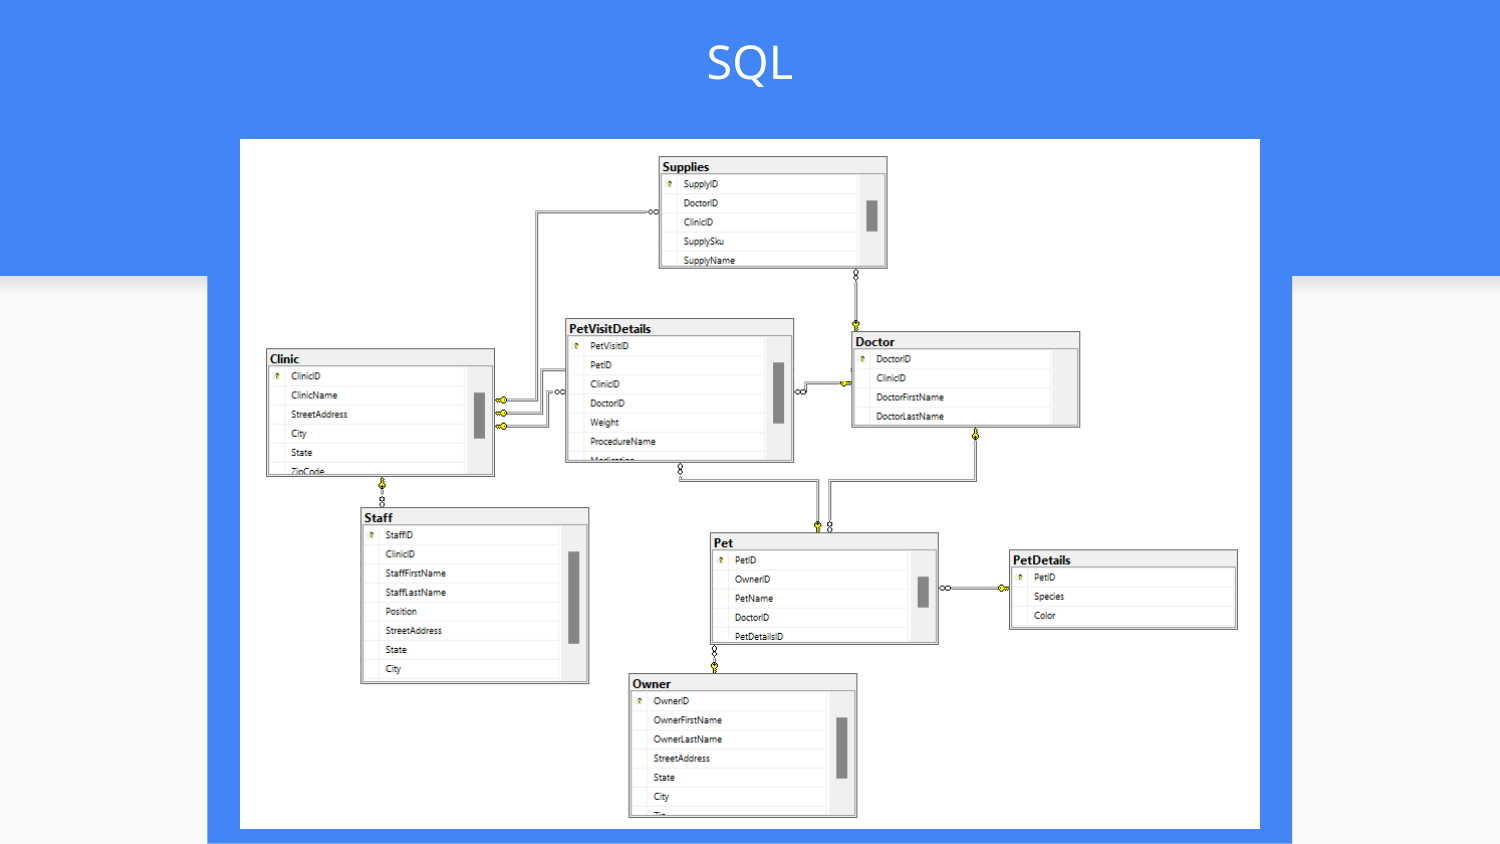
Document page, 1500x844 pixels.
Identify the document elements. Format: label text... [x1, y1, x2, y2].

picture [239, 139, 1261, 829]
text_box [207, 260, 1293, 844]
title SQL [51, 14, 1449, 109]
